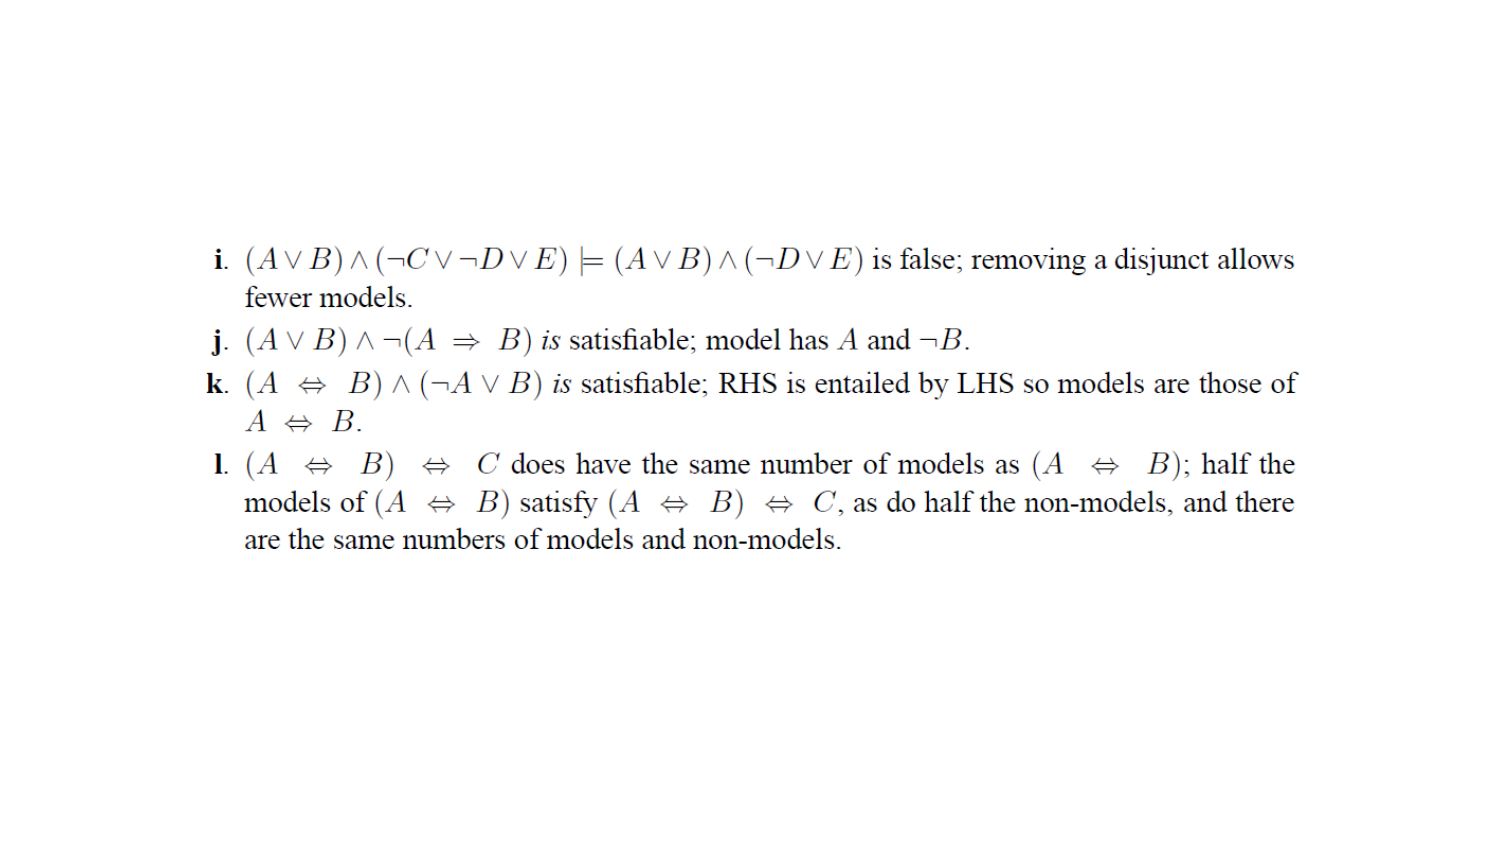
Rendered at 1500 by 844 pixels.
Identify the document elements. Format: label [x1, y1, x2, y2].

picture [169, 236, 1308, 566]
